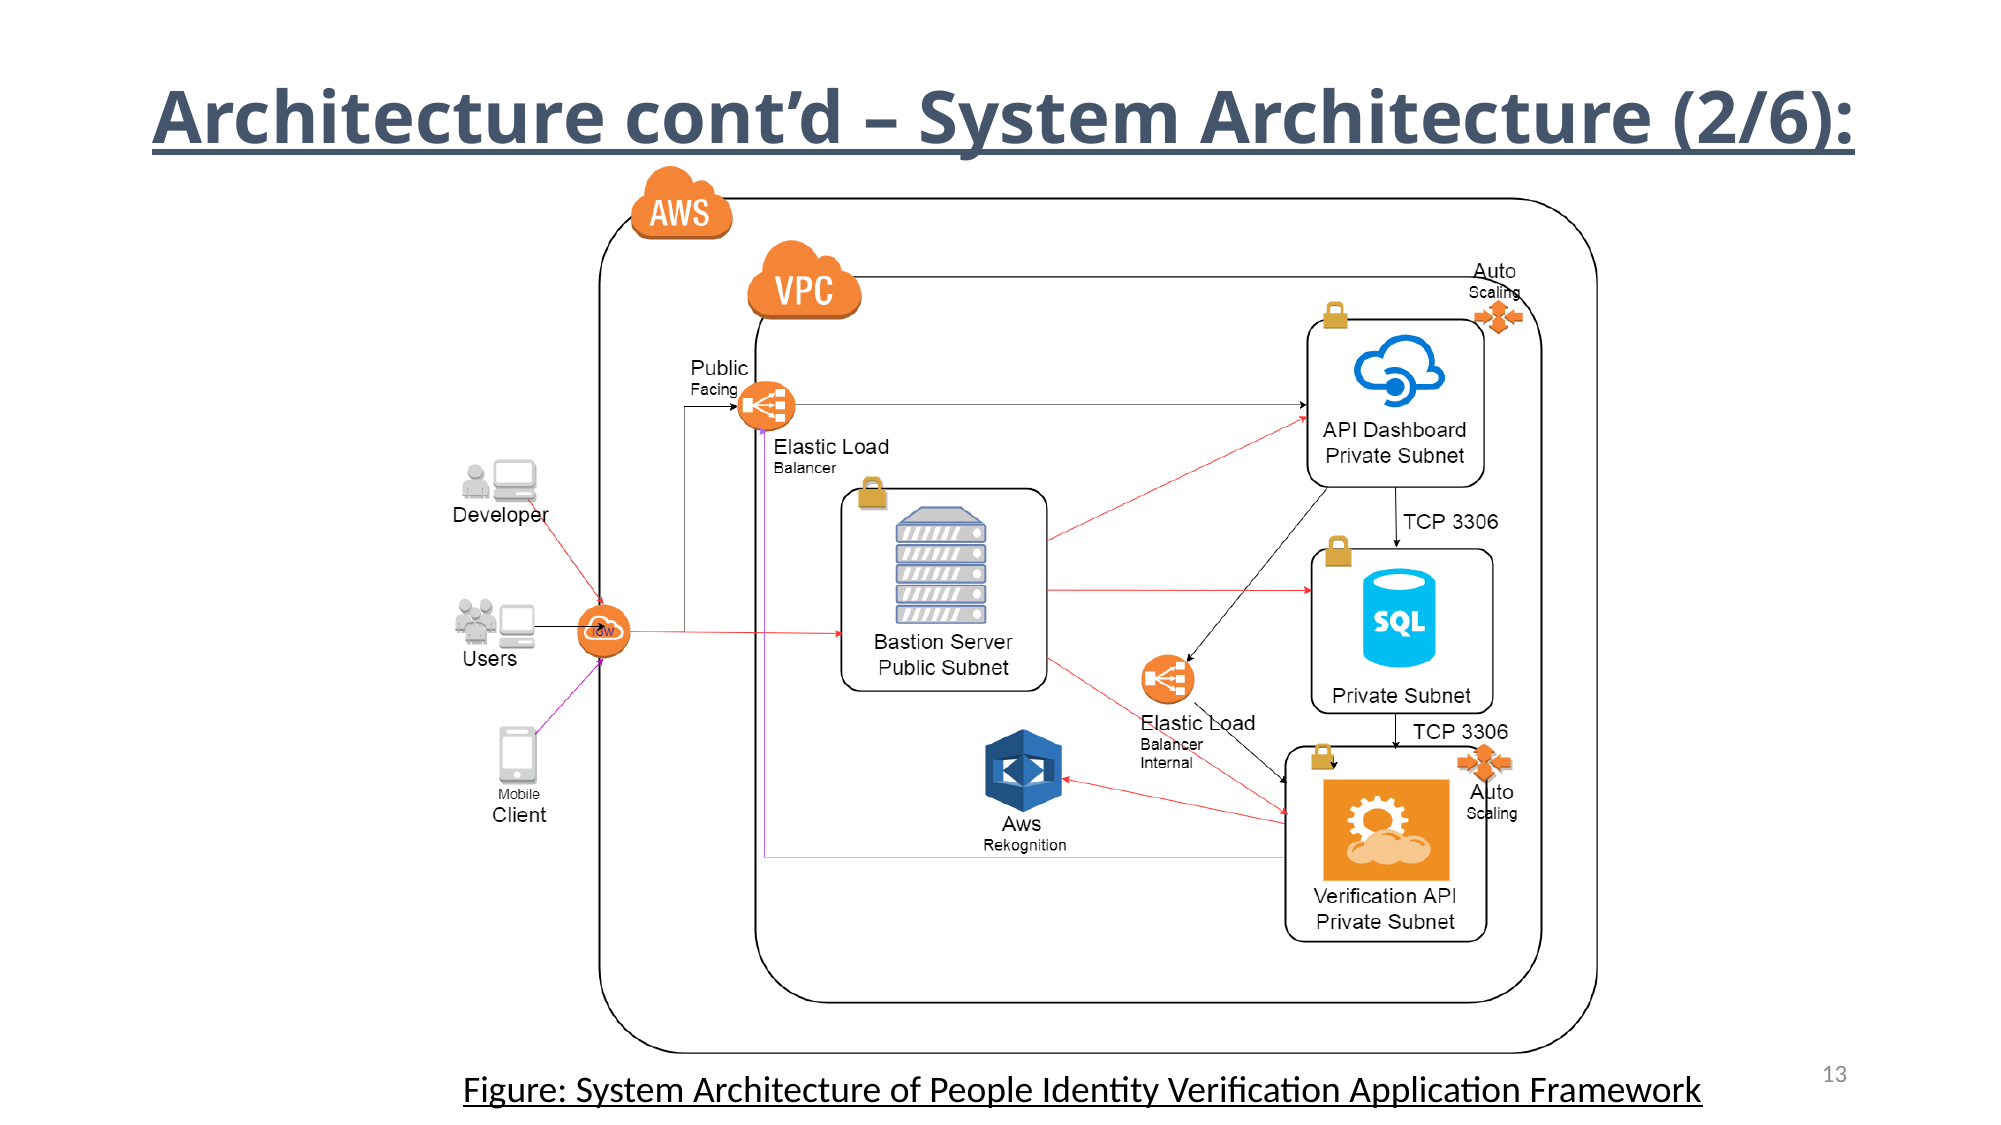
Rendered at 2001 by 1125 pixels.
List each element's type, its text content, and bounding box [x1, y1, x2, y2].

text_box Figure: System Architecture of People Identity Verification Application Framework [188, 1057, 1978, 1118]
picture [449, 163, 1598, 1054]
slide_number 13 [1412, 1042, 1863, 1057]
title Architecture cont’d – System Architecture (2/6): [137, 39, 1978, 202]
